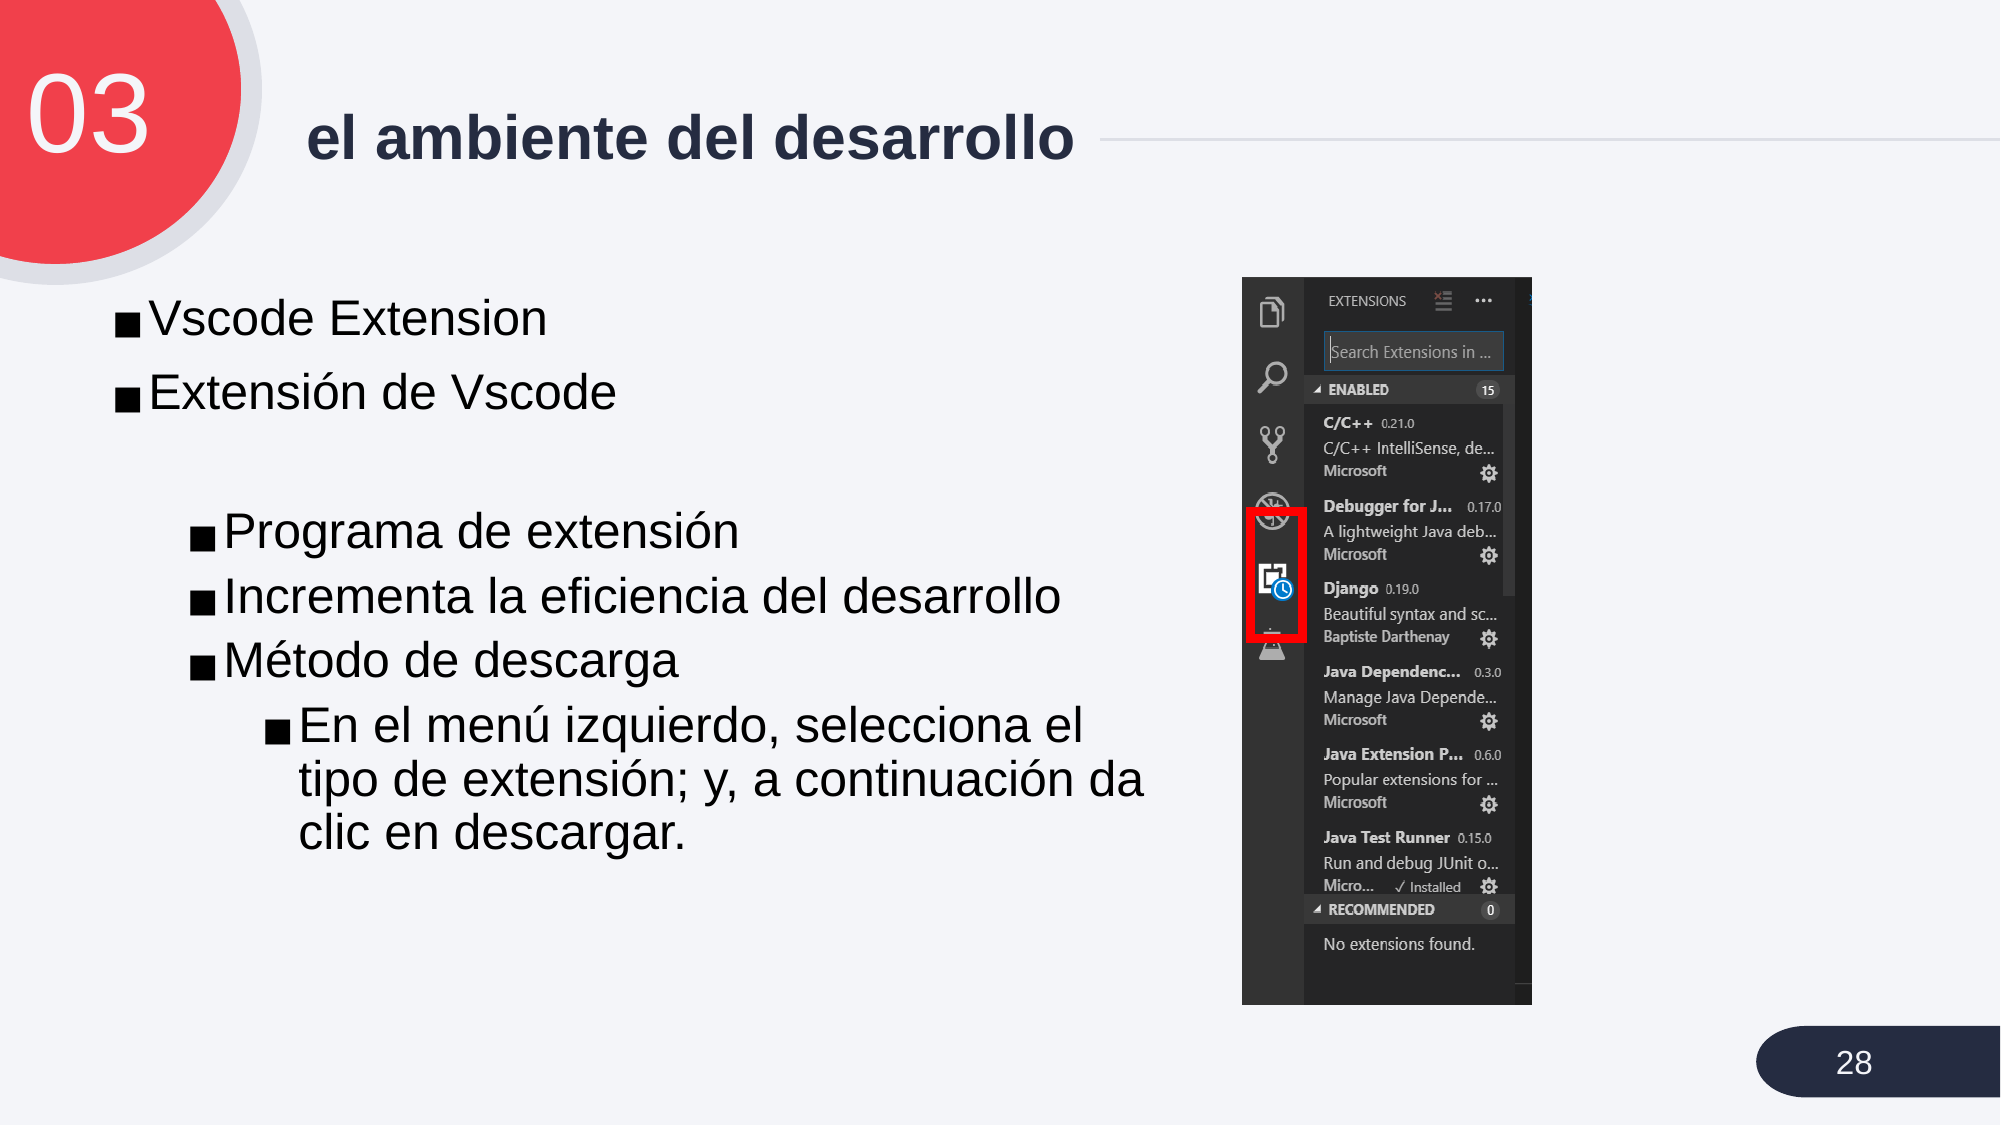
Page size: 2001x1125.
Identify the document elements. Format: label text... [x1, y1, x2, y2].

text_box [1241, 277, 1532, 1006]
text_box Vscode Extension Extensión de Vscode Programa de extensión Incrementa la eficiencia del desarrollo Método de descarga En el menú izquierdo, selecciona el tipo de extensión; y, a continuación da clic en descargar. [95, 284, 1185, 998]
title el ambiente del desarrollo [290, 89, 1100, 191]
slide_number 28 [1820, 1031, 1984, 1092]
list 03 [0, 47, 167, 186]
